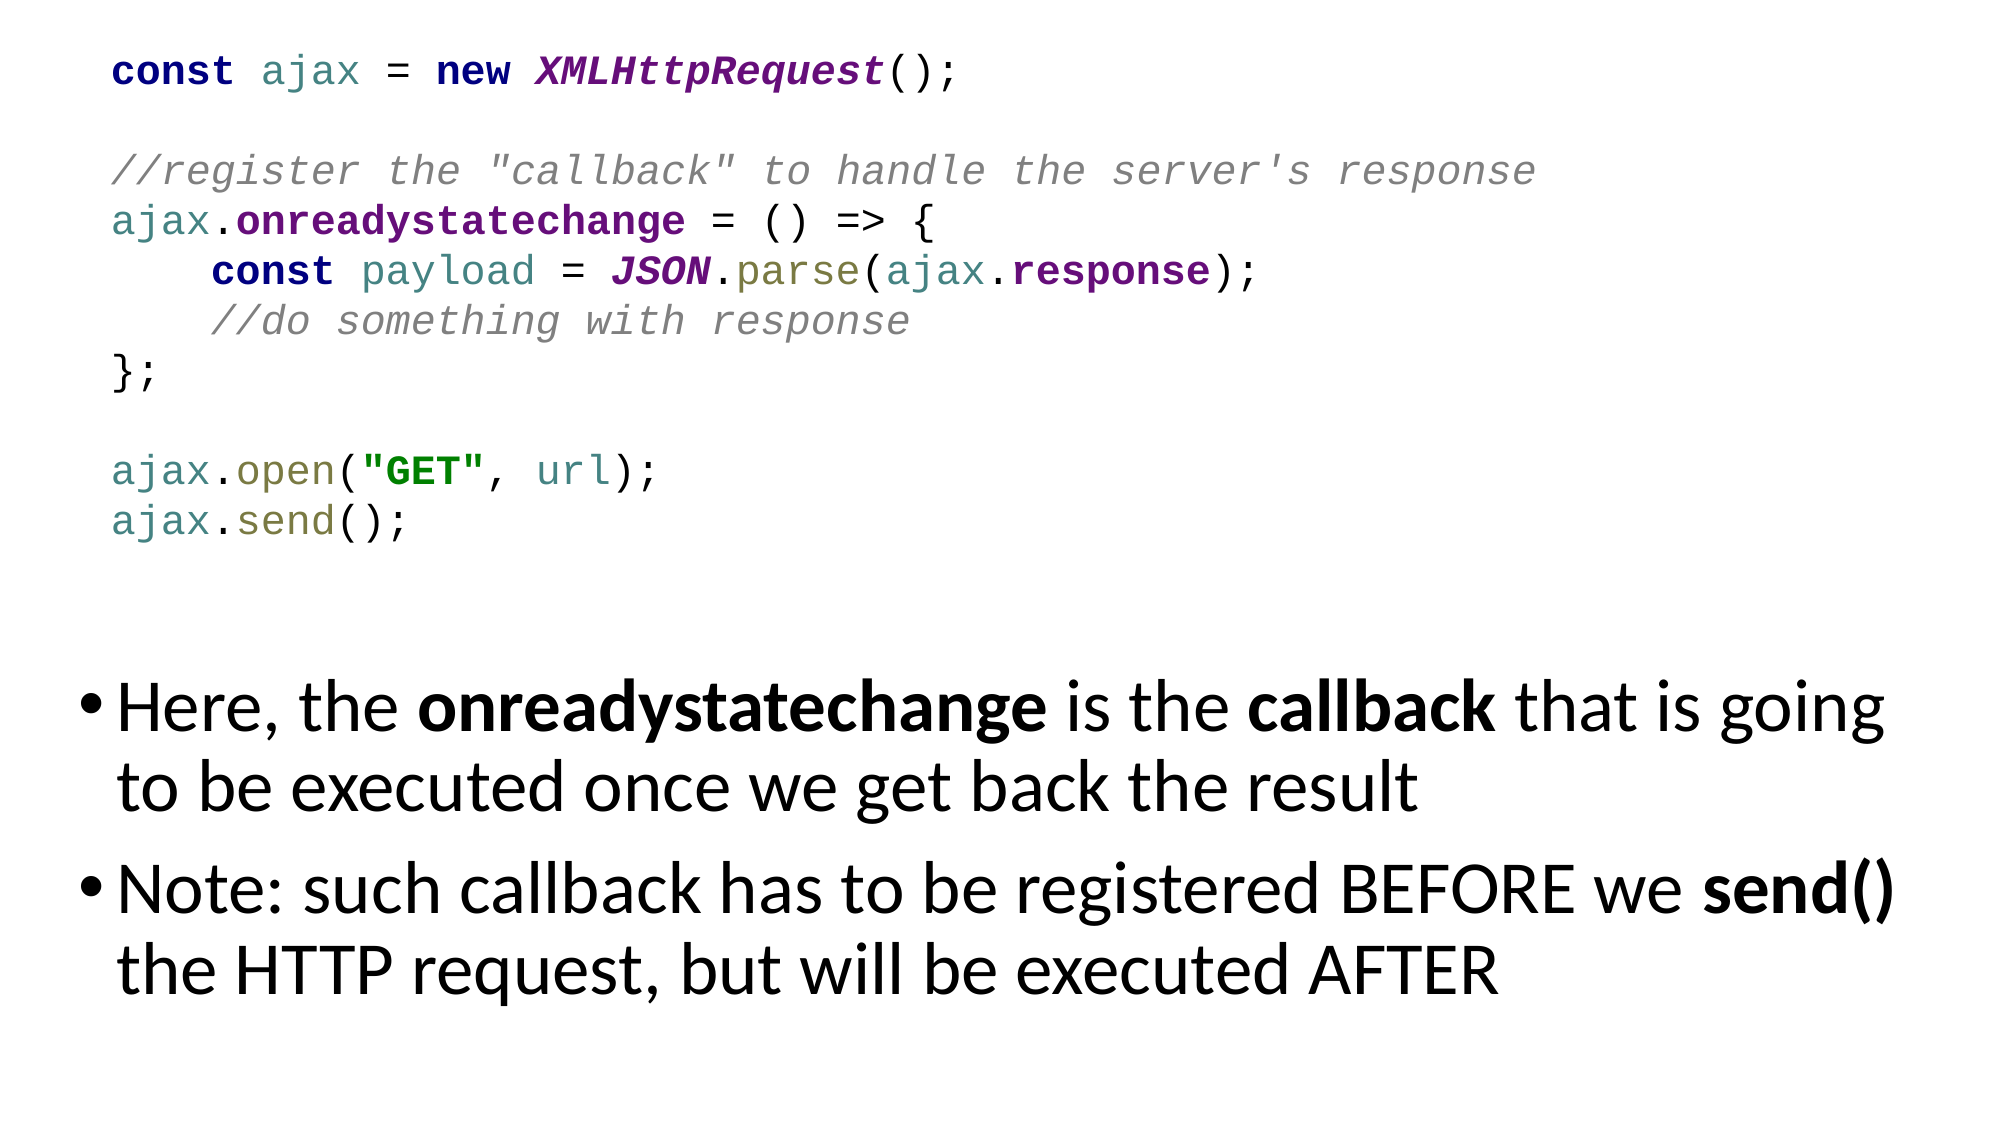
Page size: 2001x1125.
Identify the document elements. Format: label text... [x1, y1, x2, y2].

text_box const ajax = new XMLHttpRequest(); //register the "callback" to handle the server's response ajax.onreadystatechange = () => { const payload = JSON.parse(ajax.response); //do something with response }; ajax.open("GET", url); ajax.send(); [70, 34, 1552, 590]
list Here, the onreadystatechange is the callback that is going to be executed once we get back the result Note: such callback has to be registered BEFORE we send() the HTTP request, but will be executed AFTER [63, 658, 1940, 1102]
